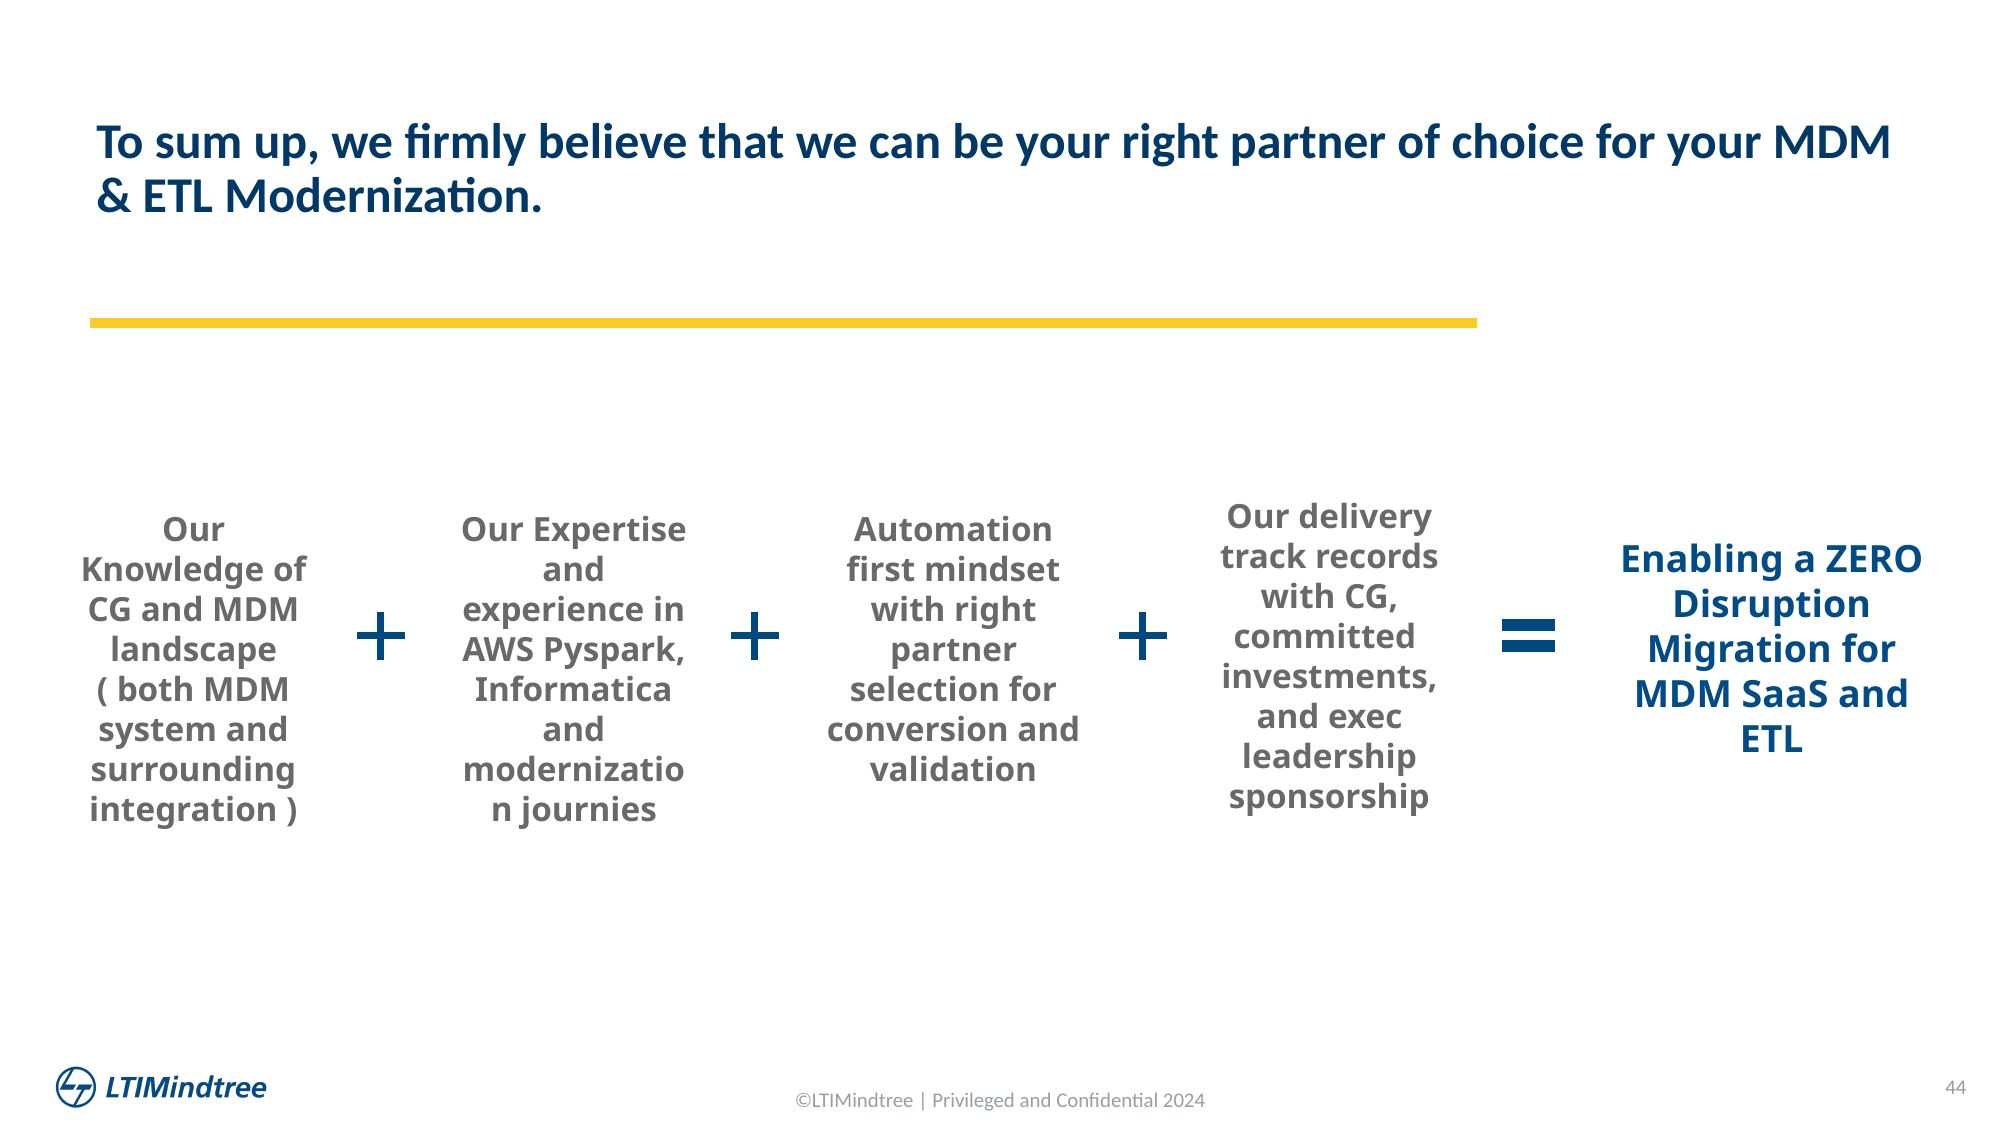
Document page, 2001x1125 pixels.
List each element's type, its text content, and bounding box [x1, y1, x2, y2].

picture [42, 1053, 280, 1121]
text_box To sum up, we firmly believe that we can be your right partner of choice for your MDM & ETL Modernization. [81, 107, 1919, 325]
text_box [58, 488, 1950, 786]
